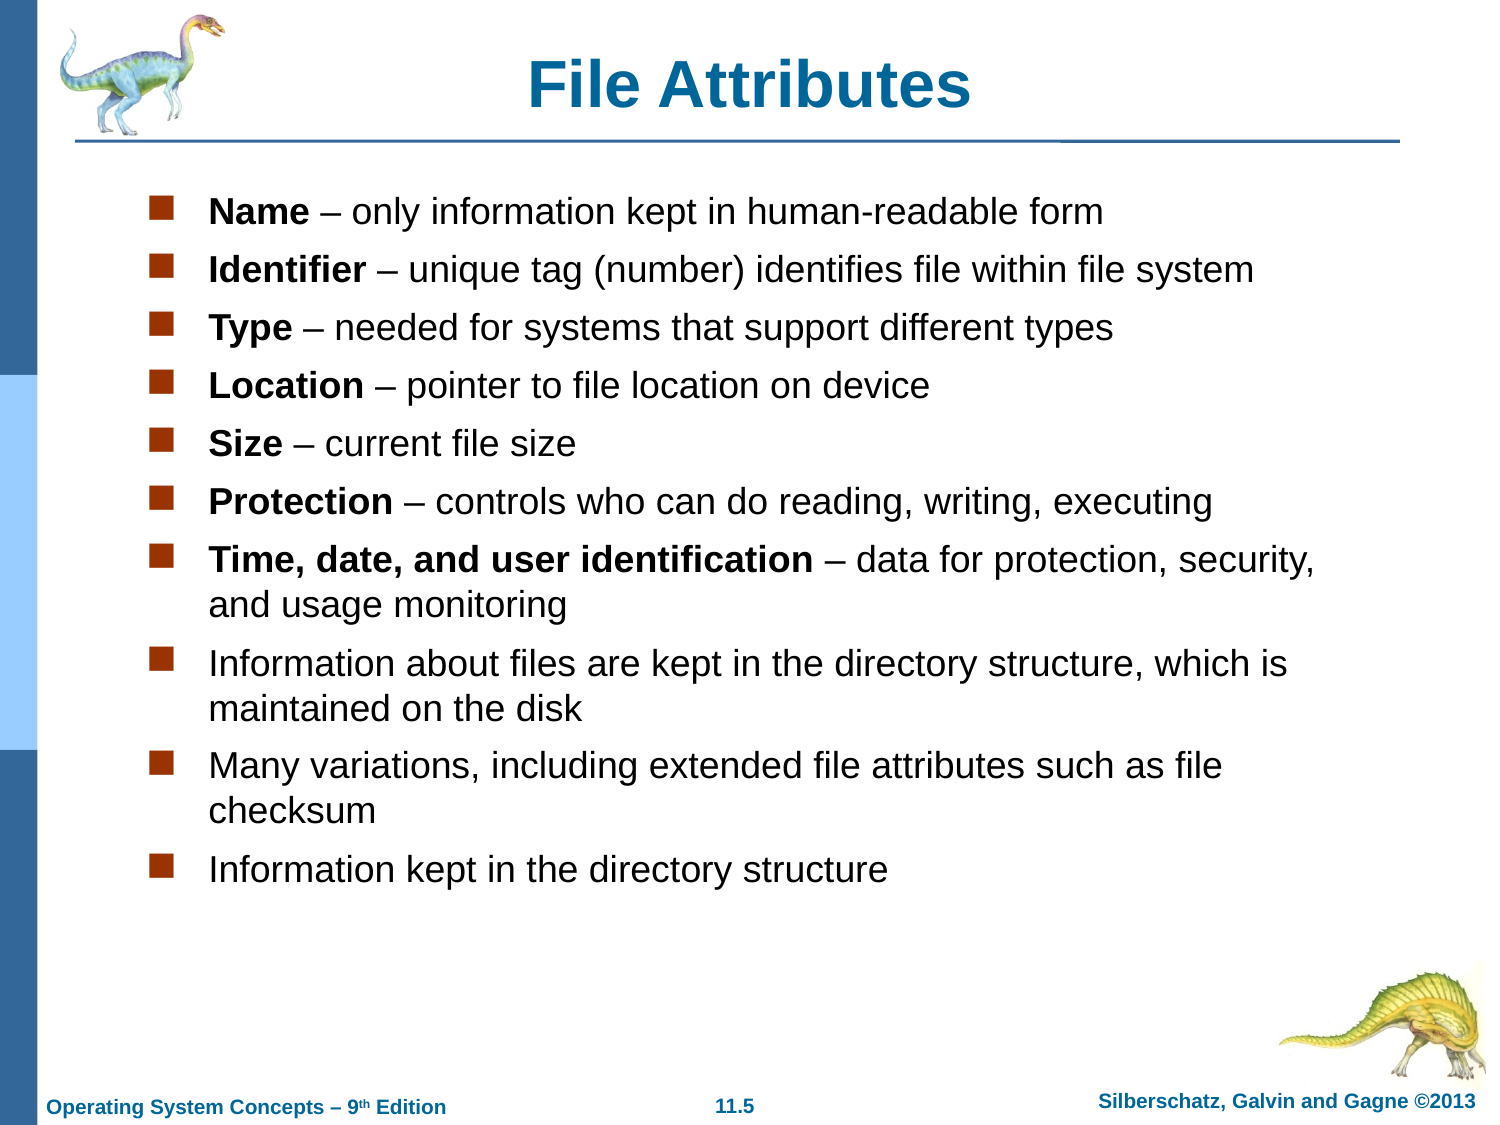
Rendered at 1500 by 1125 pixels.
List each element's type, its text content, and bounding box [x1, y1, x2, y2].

picture [1275, 959, 1486, 1090]
picture [46, 0, 243, 149]
list Name – only information kept in human-readable form Identifier – unique tag (number) identifies file within file system Type – needed for systems that support different types Location – pointer to file location on device Size – current file size Protection – controls who can do reading, writing, executing Time, date, and user identification – data for protection, security, and usage monitoring Information about files are kept in the directory structure, which is maintained on the disk Many variations, including extended file attributes such as file checksum Information kept in the directory structure [136, 178, 1383, 923]
title File Attributes [74, 33, 1426, 129]
